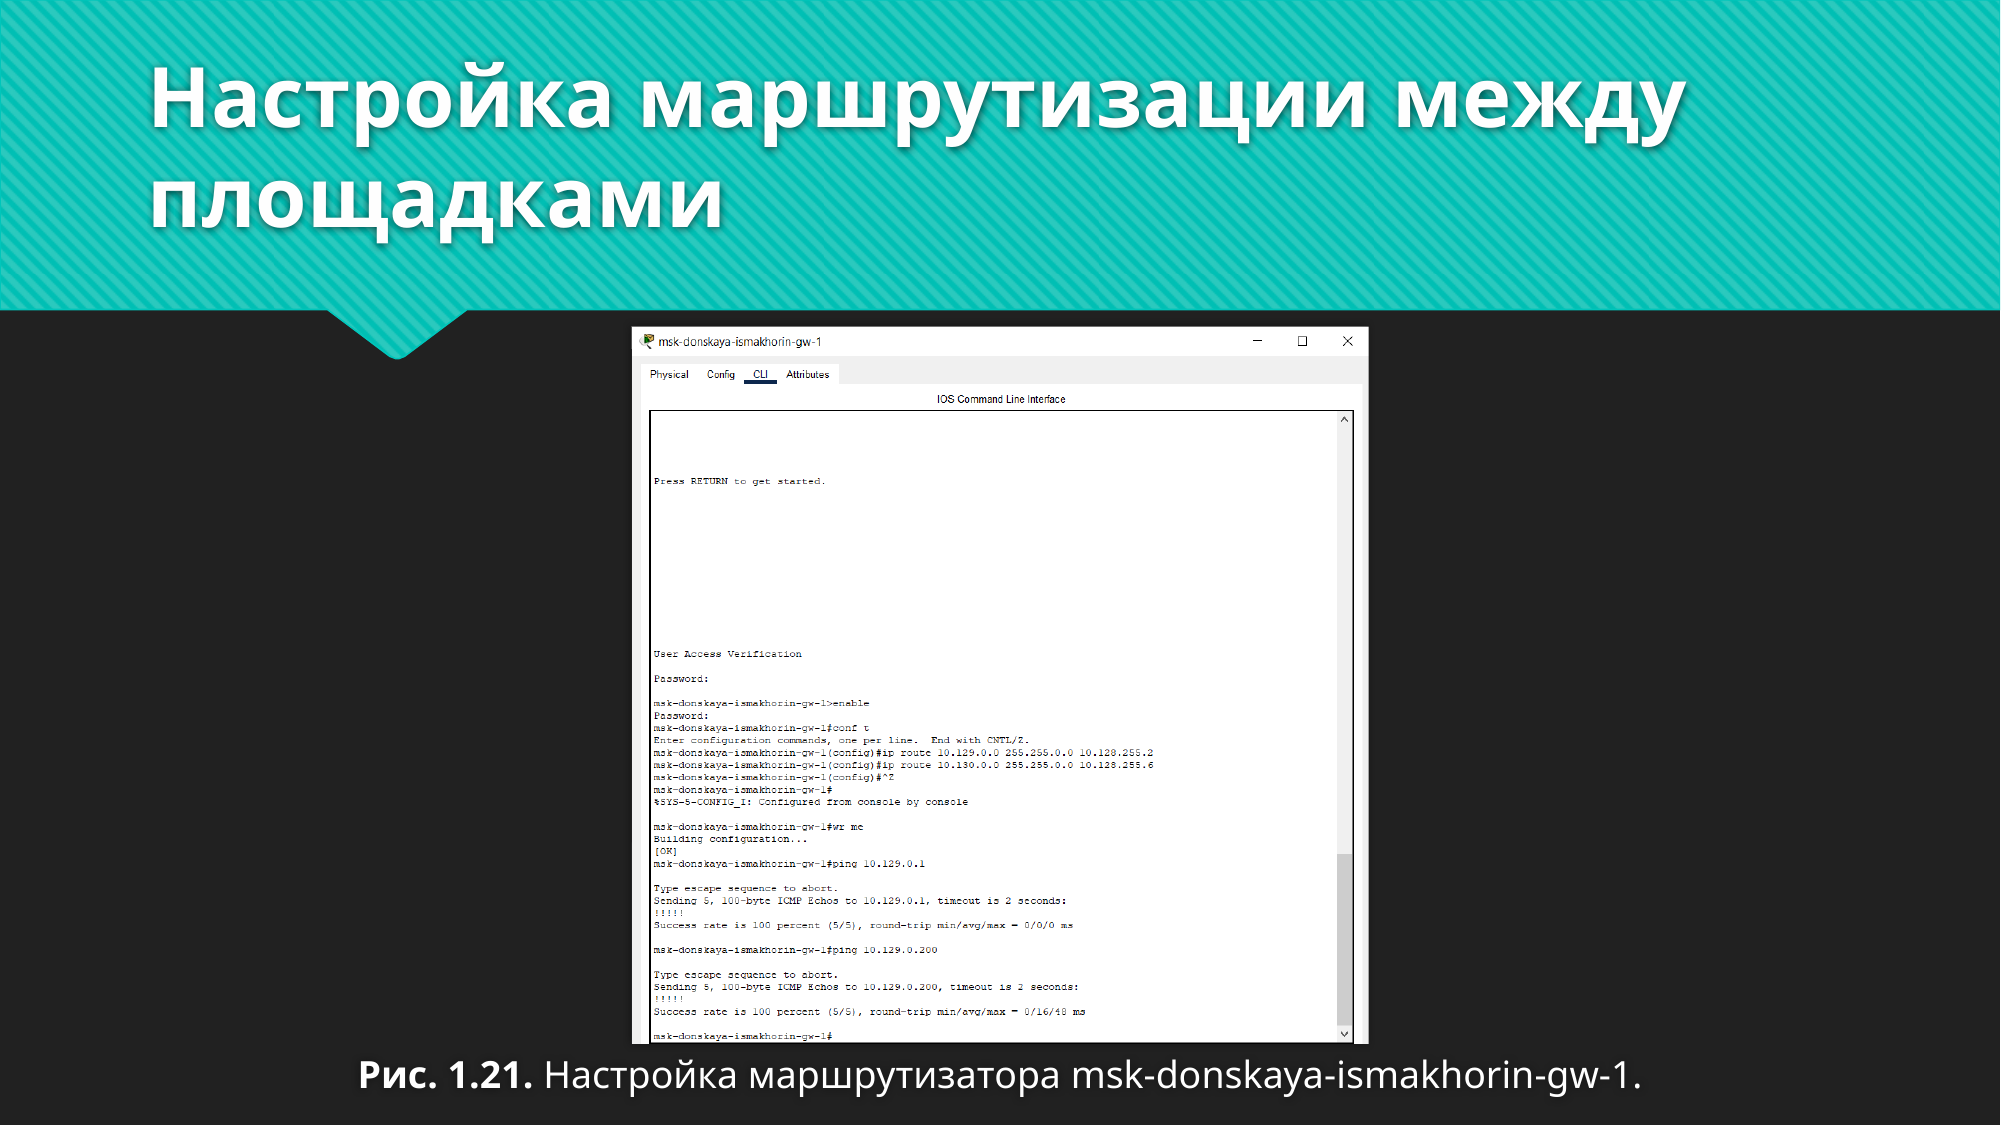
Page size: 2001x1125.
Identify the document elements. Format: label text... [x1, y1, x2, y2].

title Настройка маршрутизации между площадками [132, 132, 1868, 252]
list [631, 326, 1369, 1044]
text_box Рис. 1.21. Настройка маршрутизатора msk-donskaya-ismakhorin-gw-1. [0, 1014, 2000, 1125]
